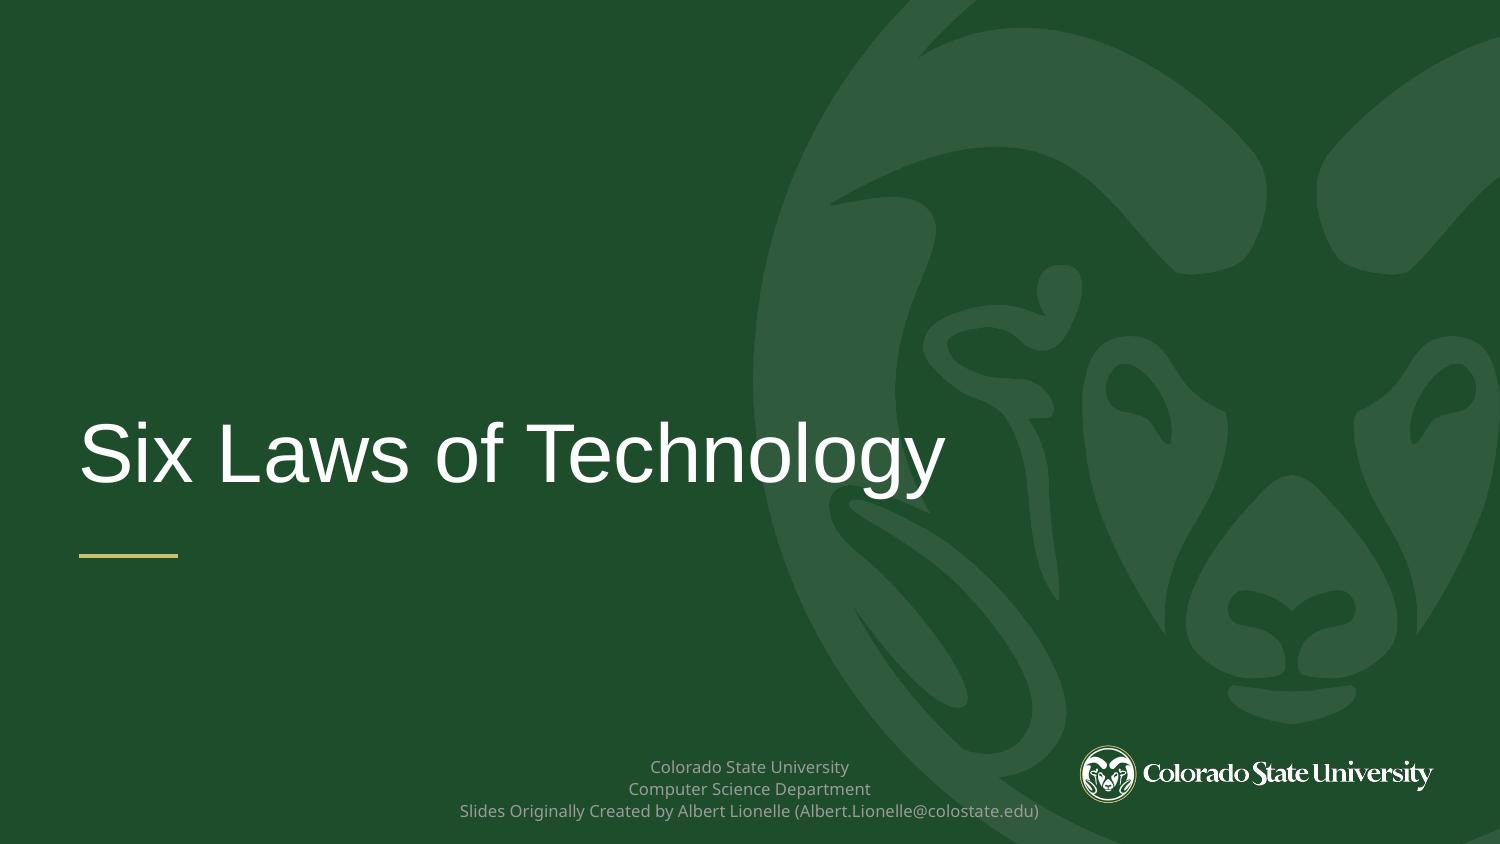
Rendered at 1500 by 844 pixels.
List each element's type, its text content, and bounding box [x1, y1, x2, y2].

title Six Laws of Technology [68, 399, 1432, 510]
picture [1066, 730, 1449, 817]
list Colorado State University Computer Science Department Slides Originally Created by Albert Lionelle (Albert.Lionelle@colostate.edu) [181, 744, 1319, 844]
